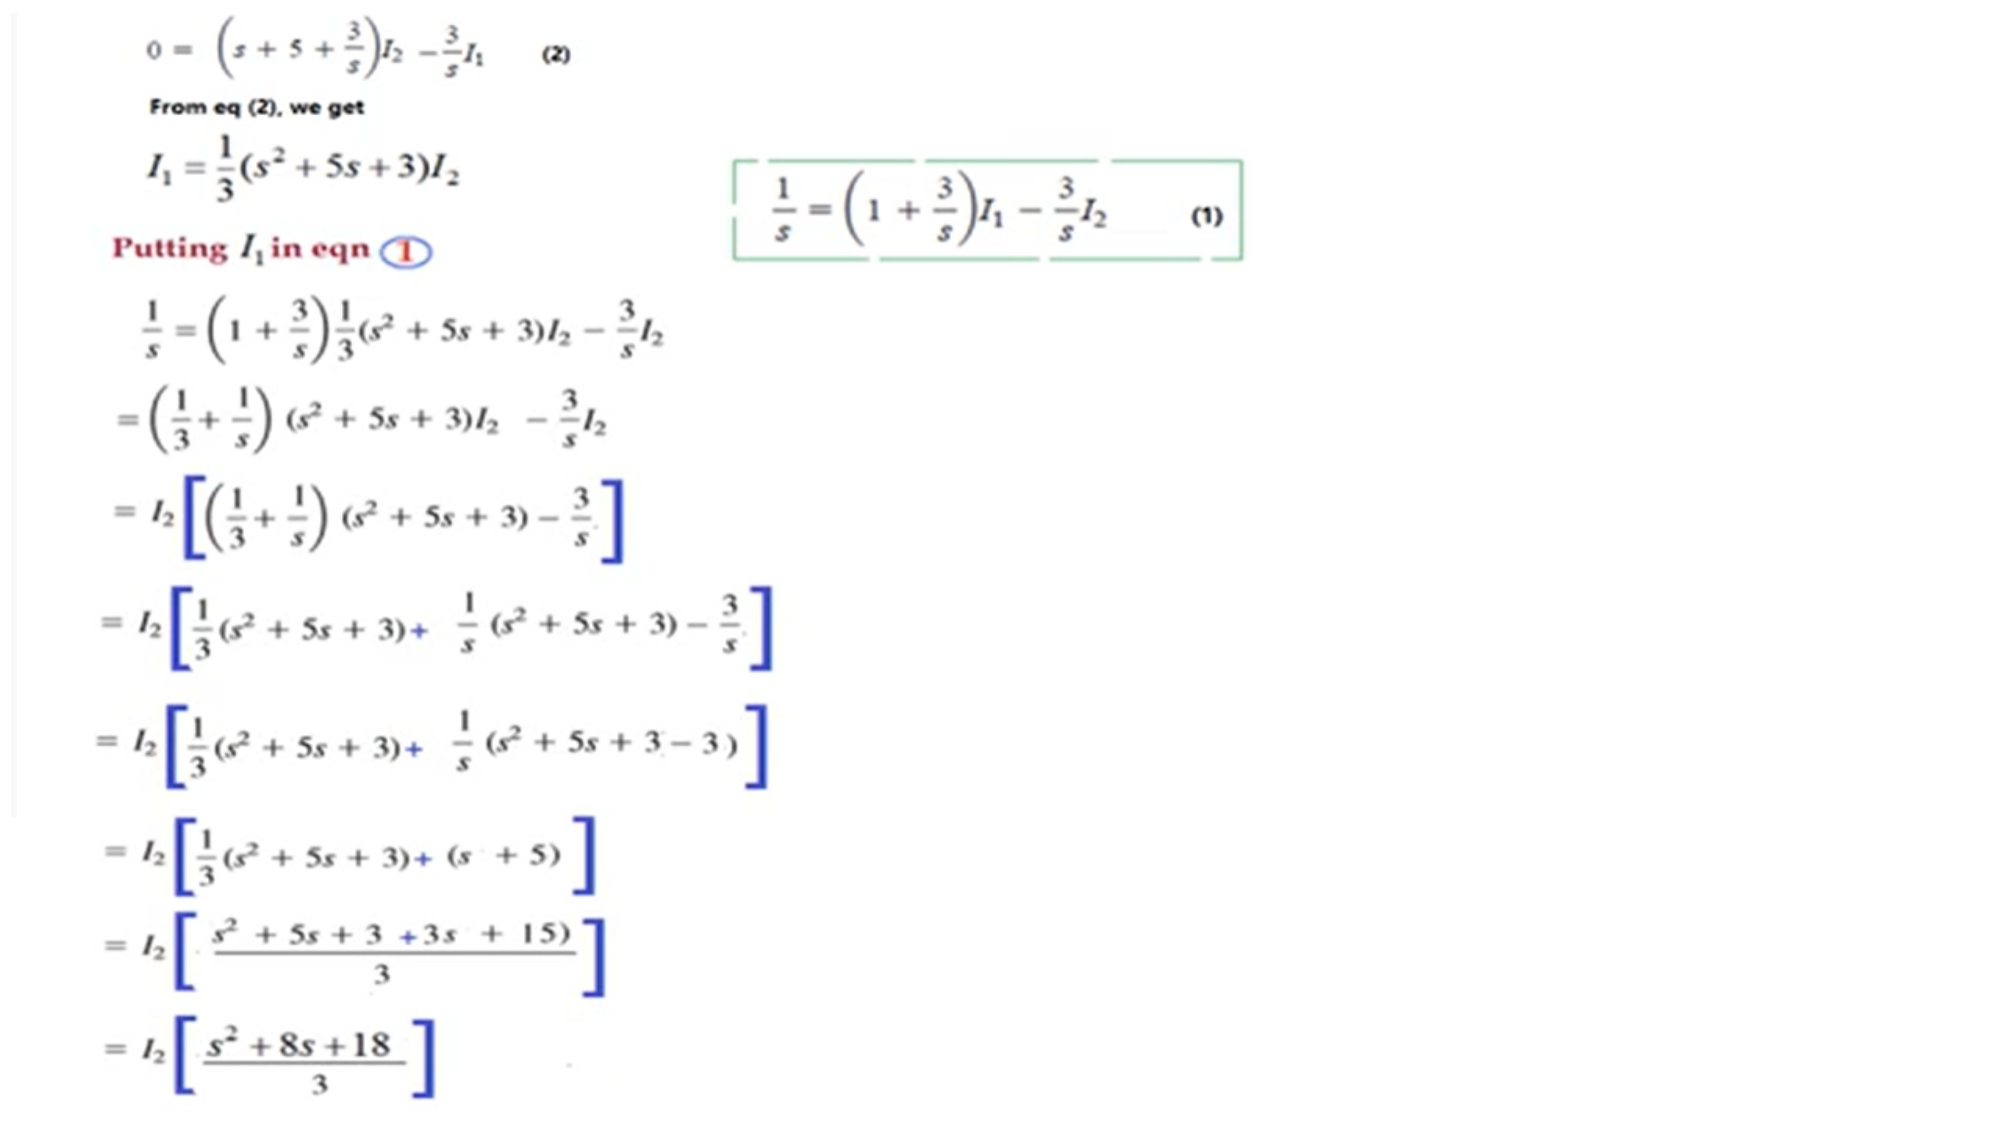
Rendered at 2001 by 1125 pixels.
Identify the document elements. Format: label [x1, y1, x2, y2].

picture [11, 13, 1306, 1112]
